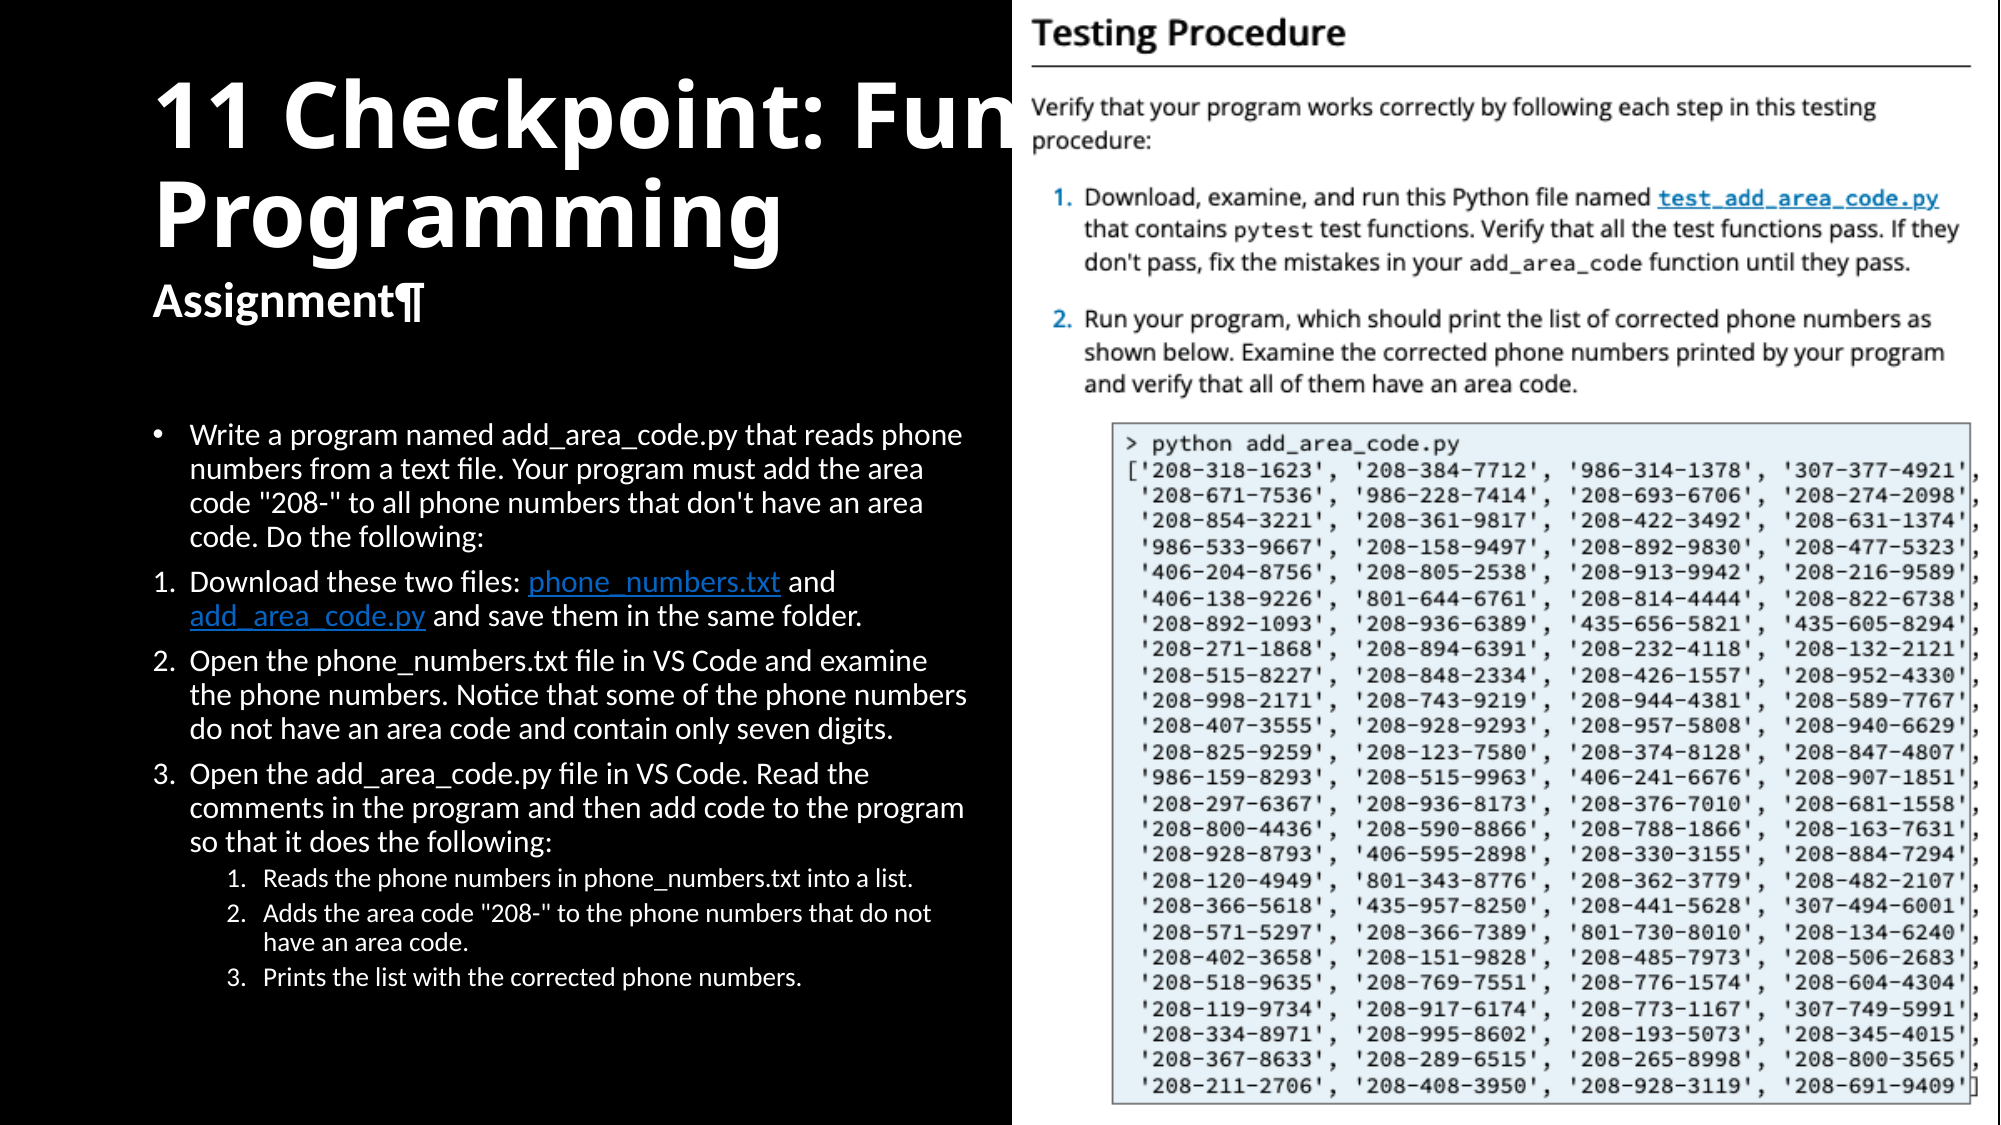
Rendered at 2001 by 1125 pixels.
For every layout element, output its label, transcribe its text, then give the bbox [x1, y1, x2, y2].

picture [1012, 0, 1998, 1125]
list Assignment¶ [137, 275, 984, 410]
list Write a program named add_area_code.py that reads phone numbers from a text file. Your program must add the area code "208-" to all phone numbers that don't have an area code. Do the following: Download these two files: phone_numbers.txt and add_area_code.py and save them in the same folder. Open the phone_numbers.txt file in VS Code and examine the phone numbers. Notice that some of the phone numbers do not have an area code and contain only seven digits. Open the add_area_code.py file in VS Code. Read the comments in the program and then add code to the program so that it does the following: Reads the phone numbers in phone_numbers.txt into a list. Adds the area code "208-" to the phone numbers that do not have an area code. Prints the list with the corrected phone numbers. [137, 410, 984, 1016]
title 11 Checkpoint: Functional Programming [137, 59, 1012, 278]
